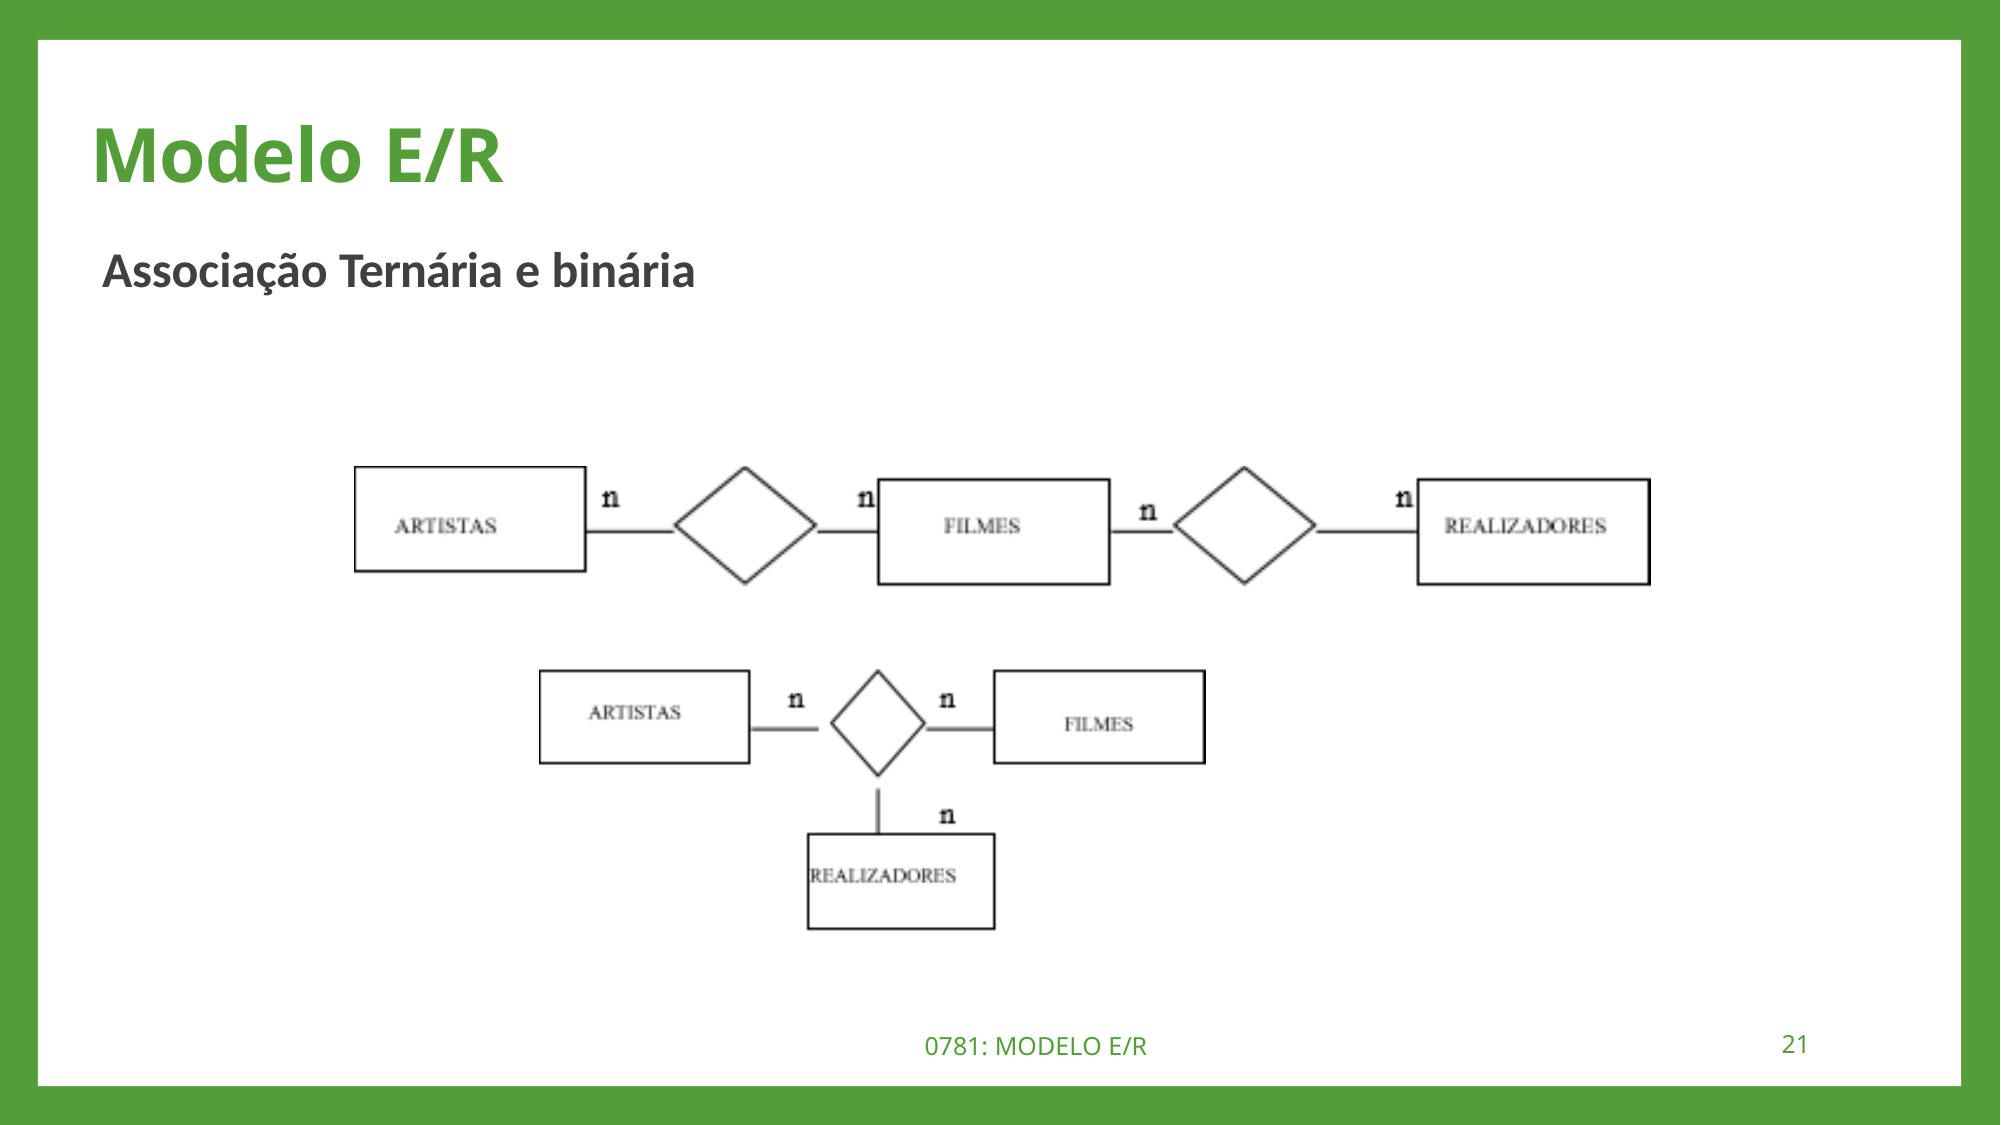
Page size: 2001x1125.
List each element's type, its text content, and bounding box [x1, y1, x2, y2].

footer 0781: MODELO E/R [647, 724, 1422, 1125]
title Modelo E/R [75, 99, 1808, 217]
picture [539, 668, 1206, 933]
picture [353, 466, 1651, 589]
slide_number 21 [1530, 724, 1811, 1125]
text_box Associação Ternária e binária [99, 235, 806, 298]
